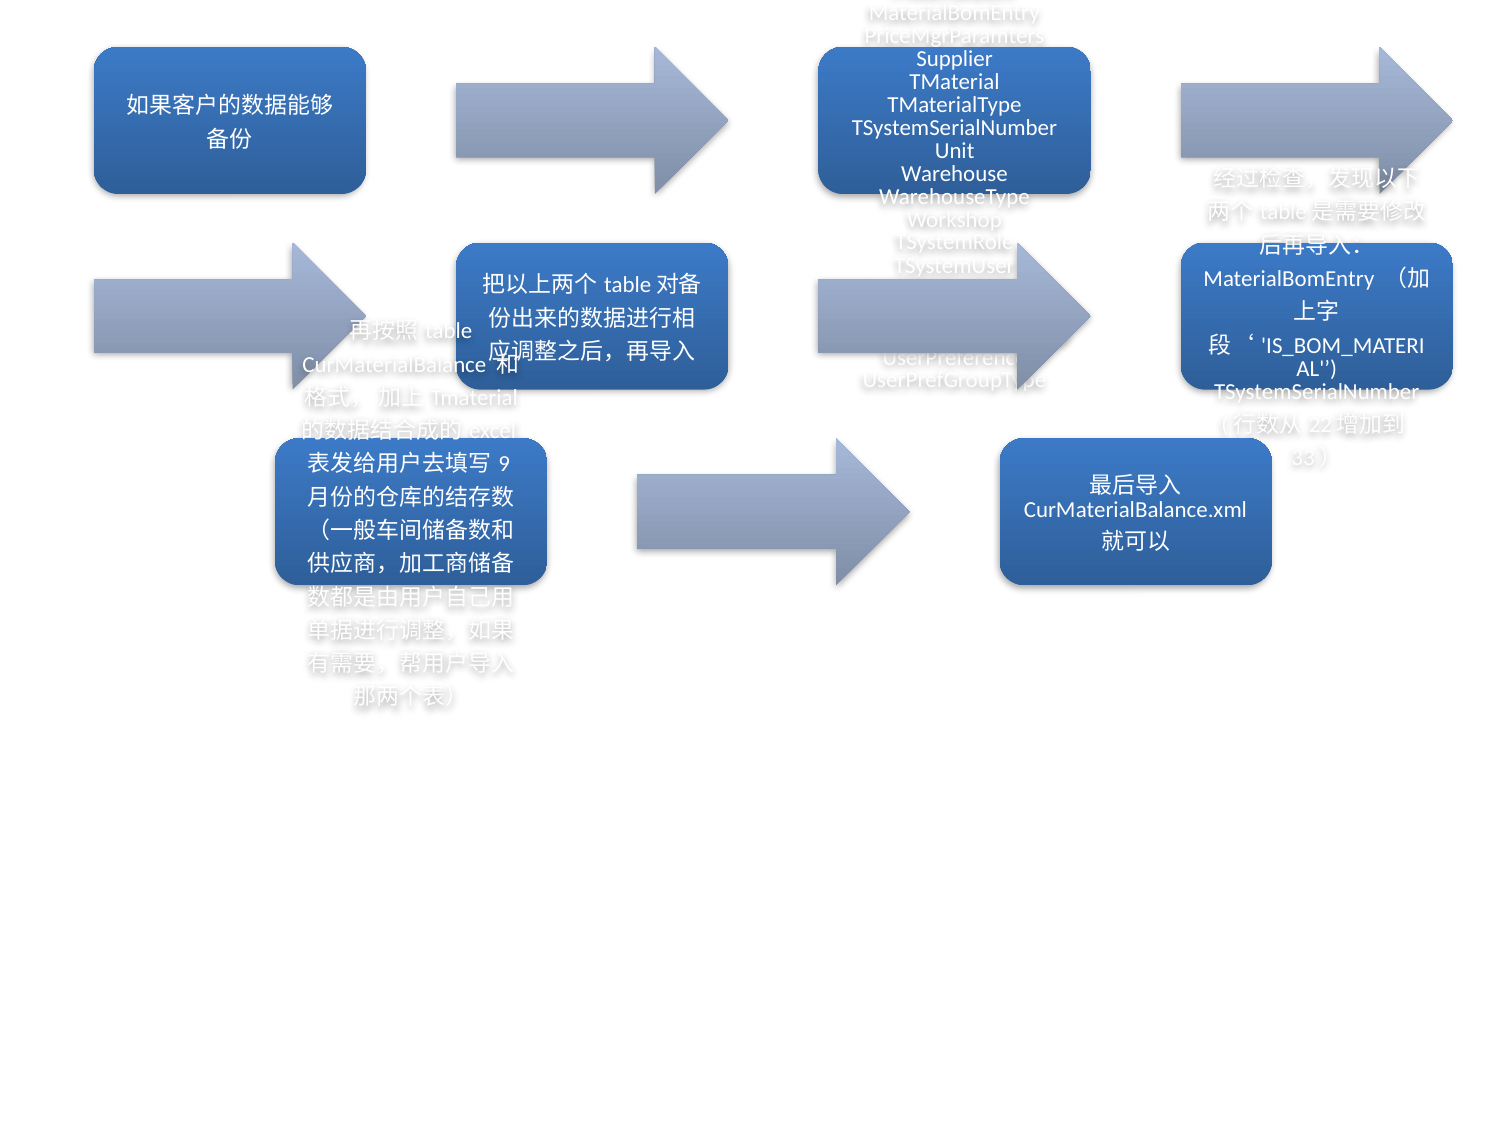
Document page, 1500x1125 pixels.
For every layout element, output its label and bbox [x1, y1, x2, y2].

text_box [93, 46, 1454, 1067]
